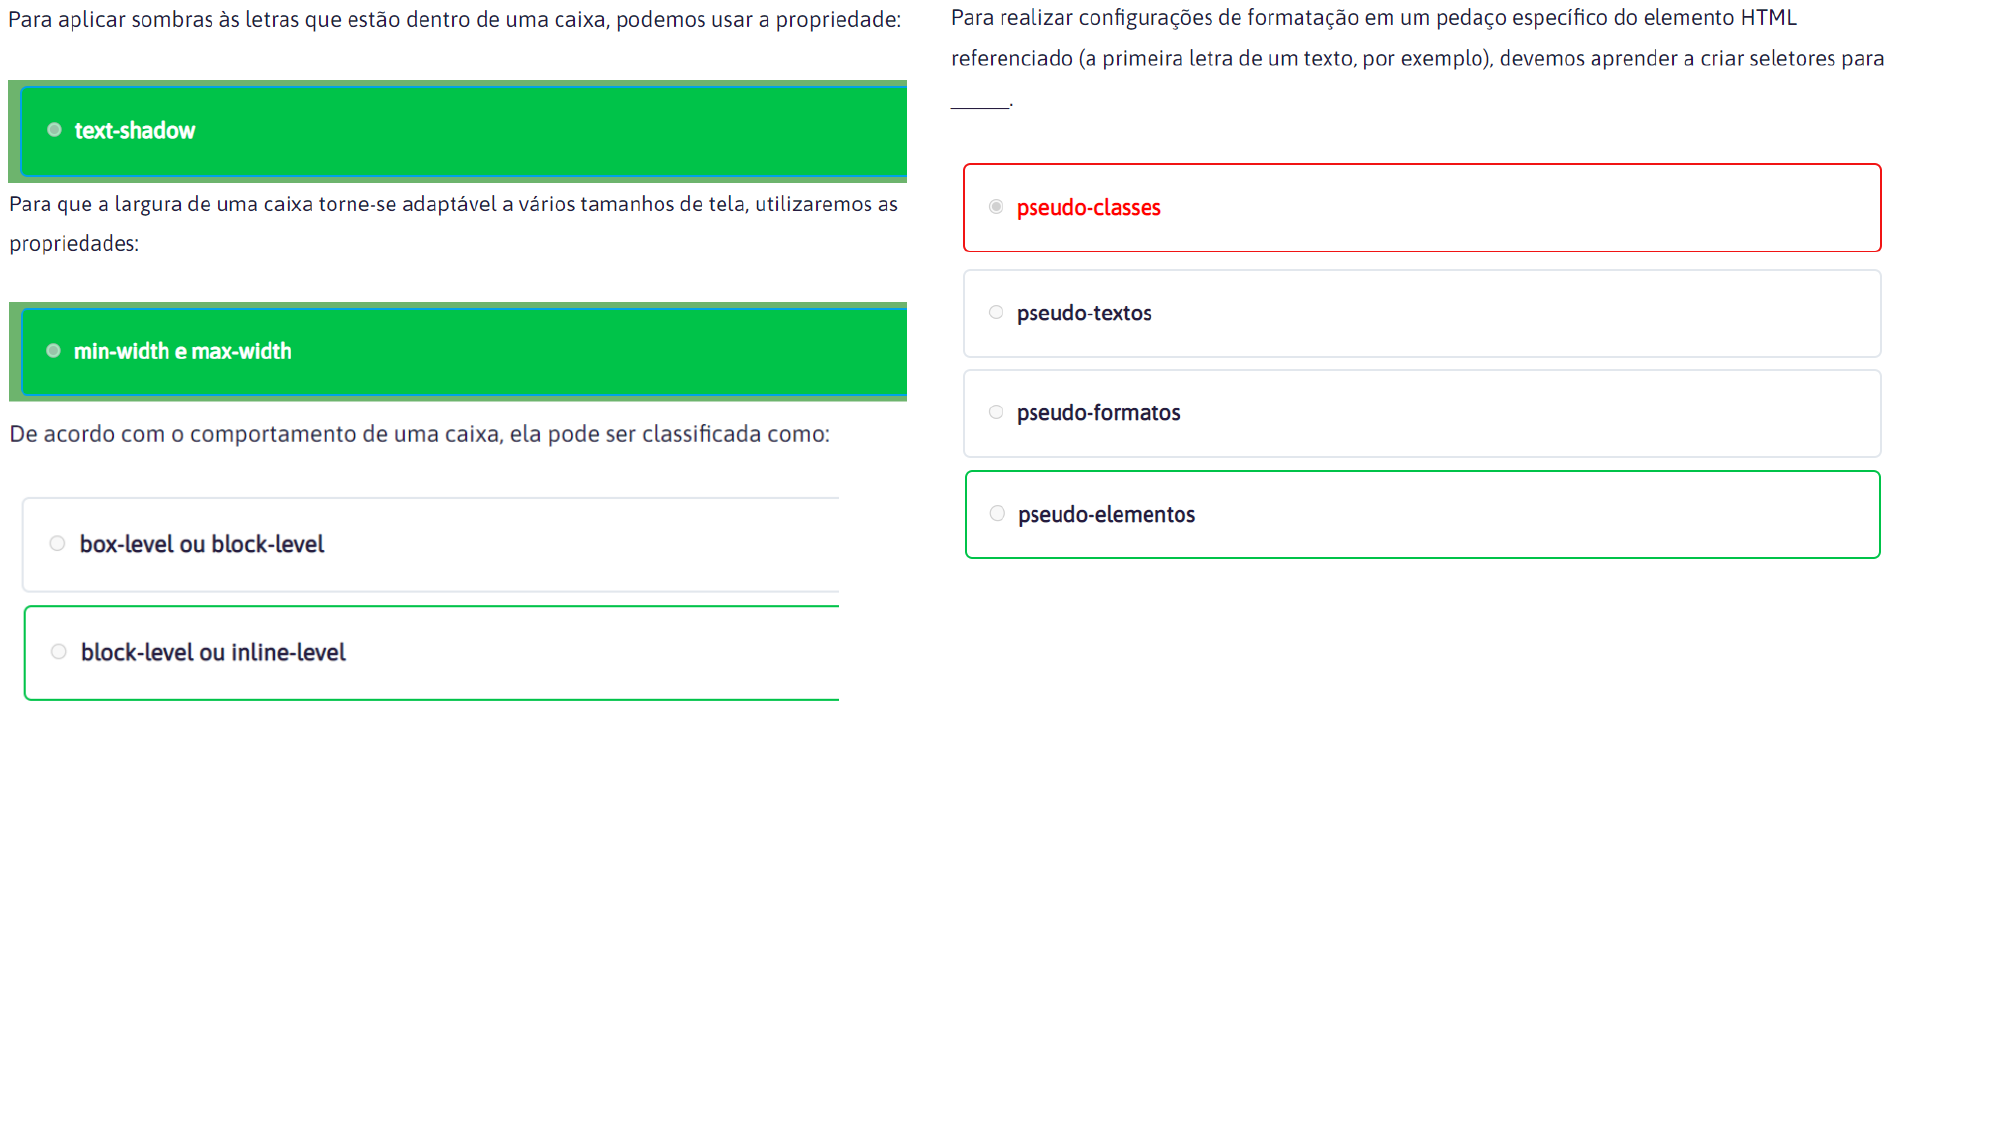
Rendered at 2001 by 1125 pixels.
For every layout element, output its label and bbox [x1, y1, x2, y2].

picture [3, 187, 907, 402]
picture [23, 89, 907, 174]
picture [943, 3, 1893, 563]
picture [3, 3, 907, 184]
picture [24, 311, 907, 393]
picture [5, 422, 839, 703]
